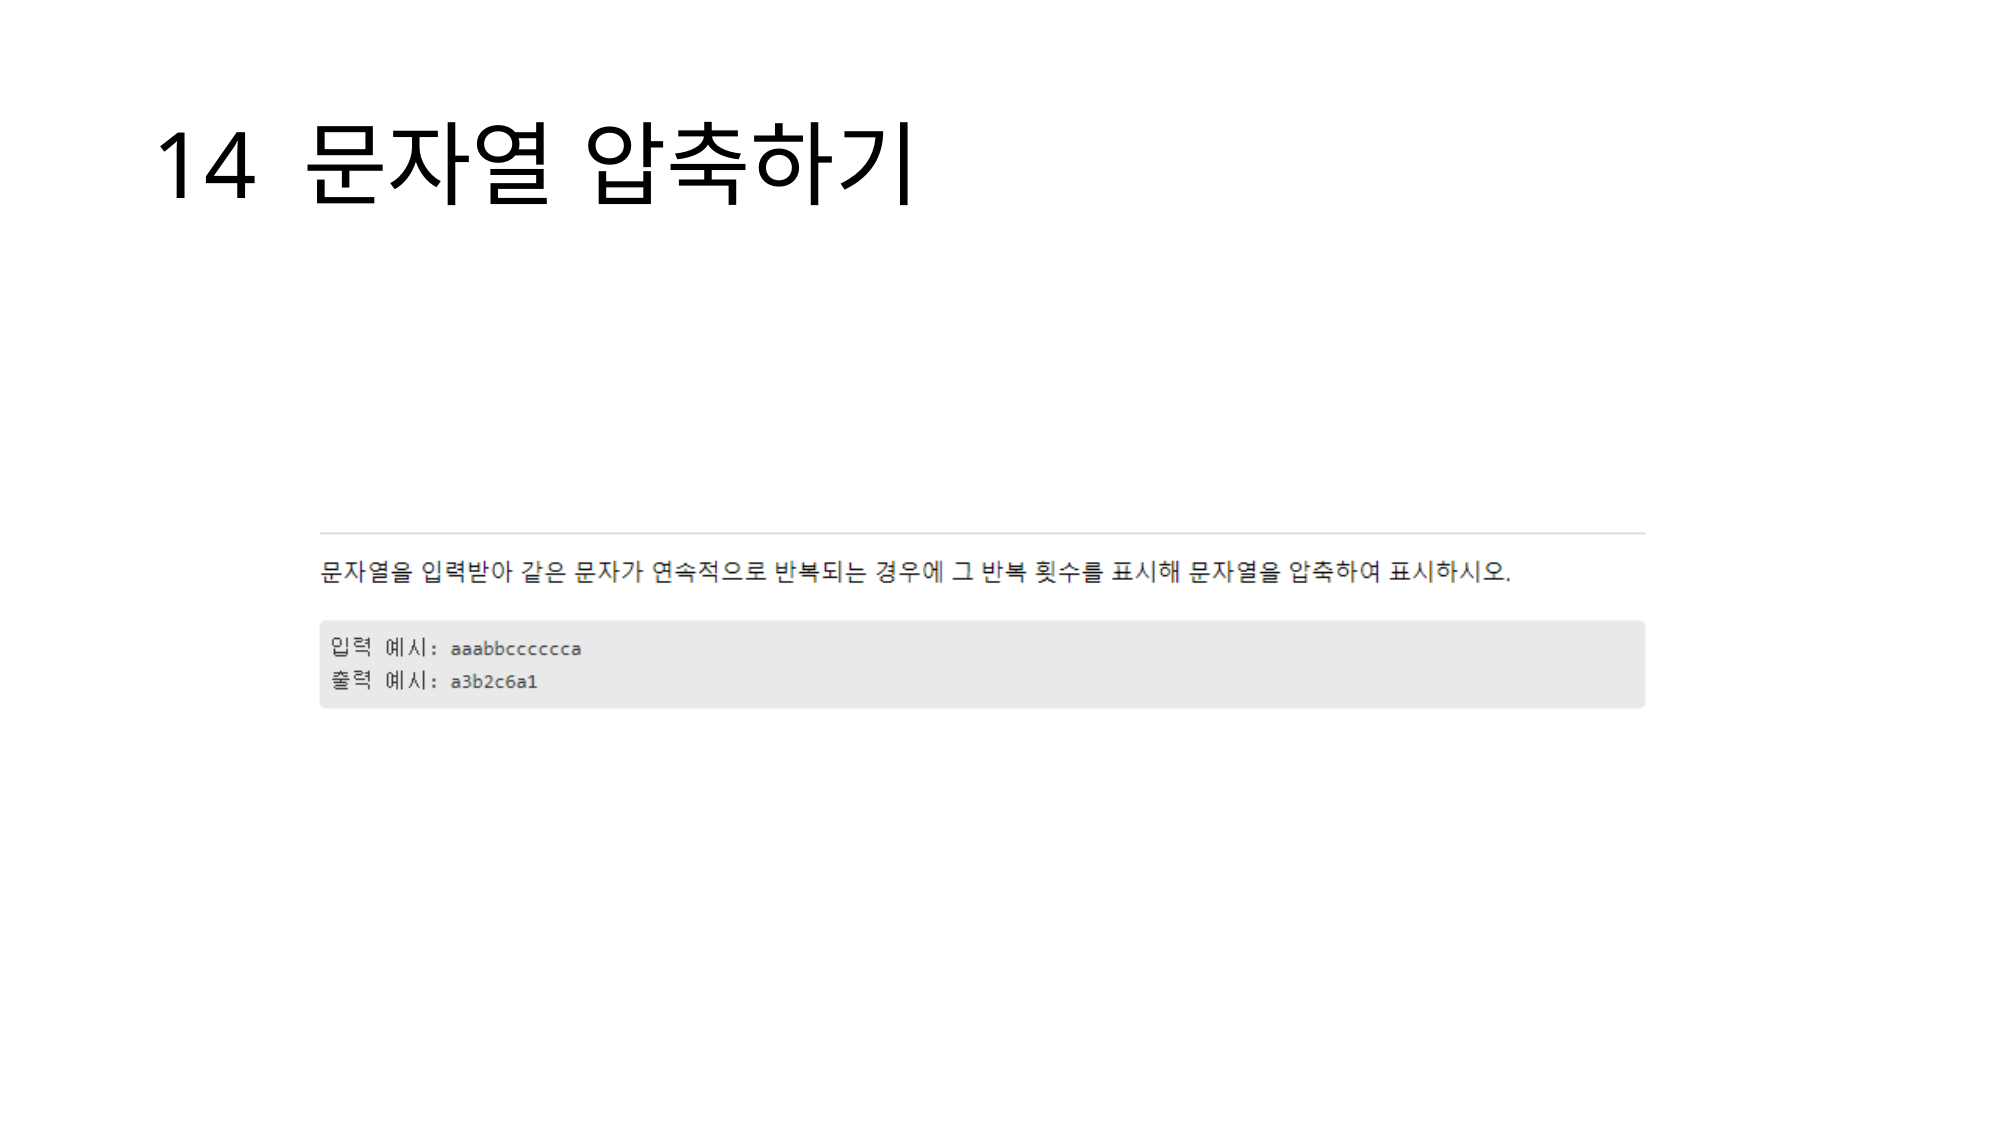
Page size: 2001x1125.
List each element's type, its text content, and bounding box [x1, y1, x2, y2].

title 14 문자열 압축하기 [137, 59, 1863, 278]
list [309, 525, 1691, 787]
